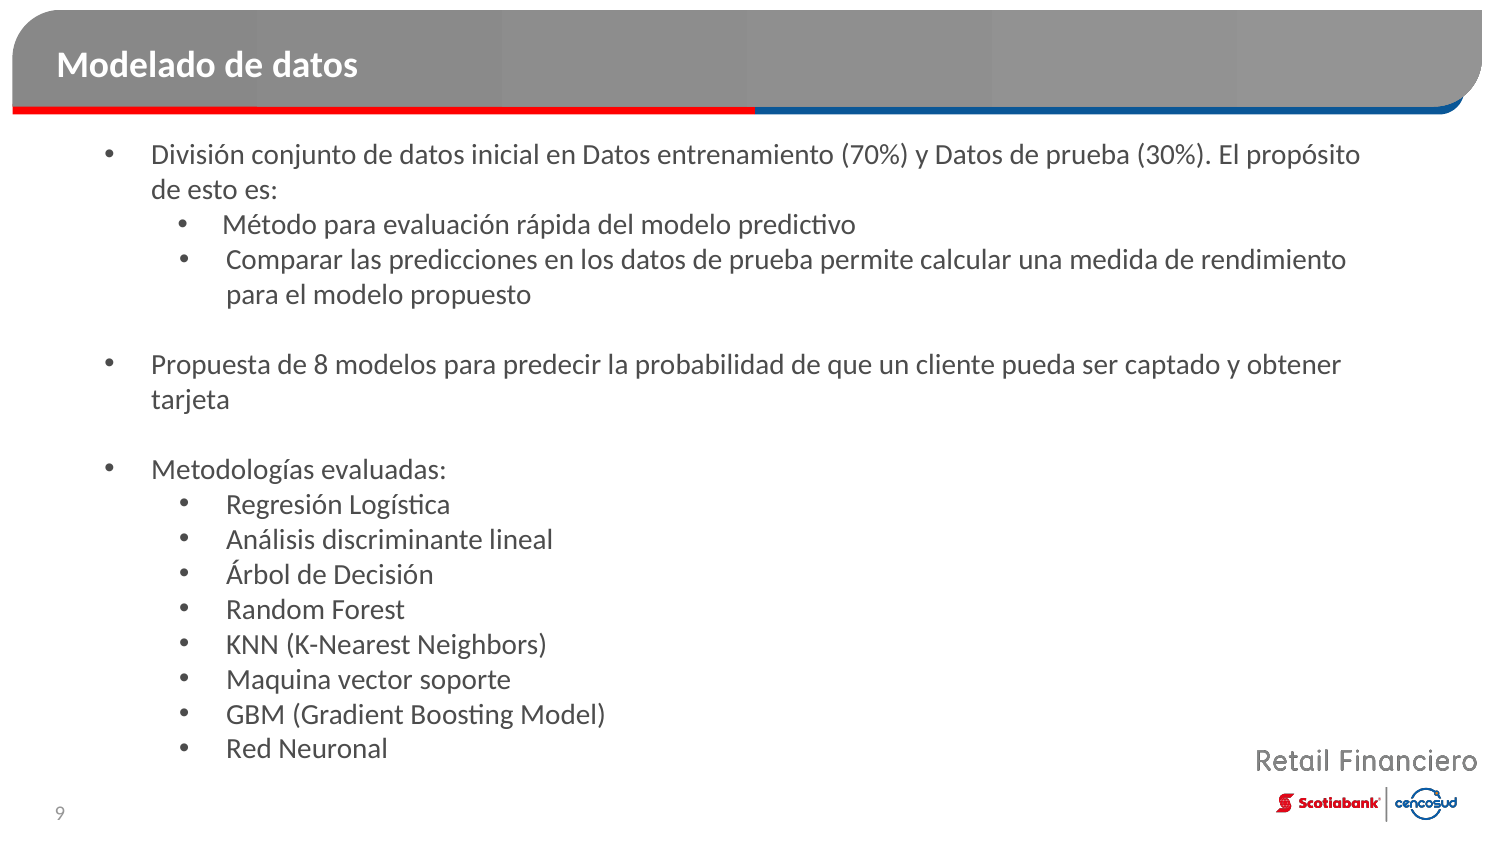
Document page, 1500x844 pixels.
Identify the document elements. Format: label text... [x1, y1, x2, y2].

title Modelado de datos [41, 8, 1436, 116]
text_box División conjunto de datos inicial en Datos entrenamiento (70%) y Datos de prueba (30%). El propósito de esto es: Método para evaluación rápida del modelo predictivo Comparar las predicciones en los datos de prueba permite calcular una medida de rendimiento para el modelo propuesto Propuesta de 8 modelos para predecir la probabilidad de que un cliente pueda ser captado y obtener tarjeta Metodologías evaluadas: Regresión Logística Análisis discriminante lineal Árbol de Decisión Random Forest KNN (K-Nearest Neighbors) Maquina vector soporte GBM (Gradient Boosting Model) Red Neuronal [55, 147, 1418, 810]
